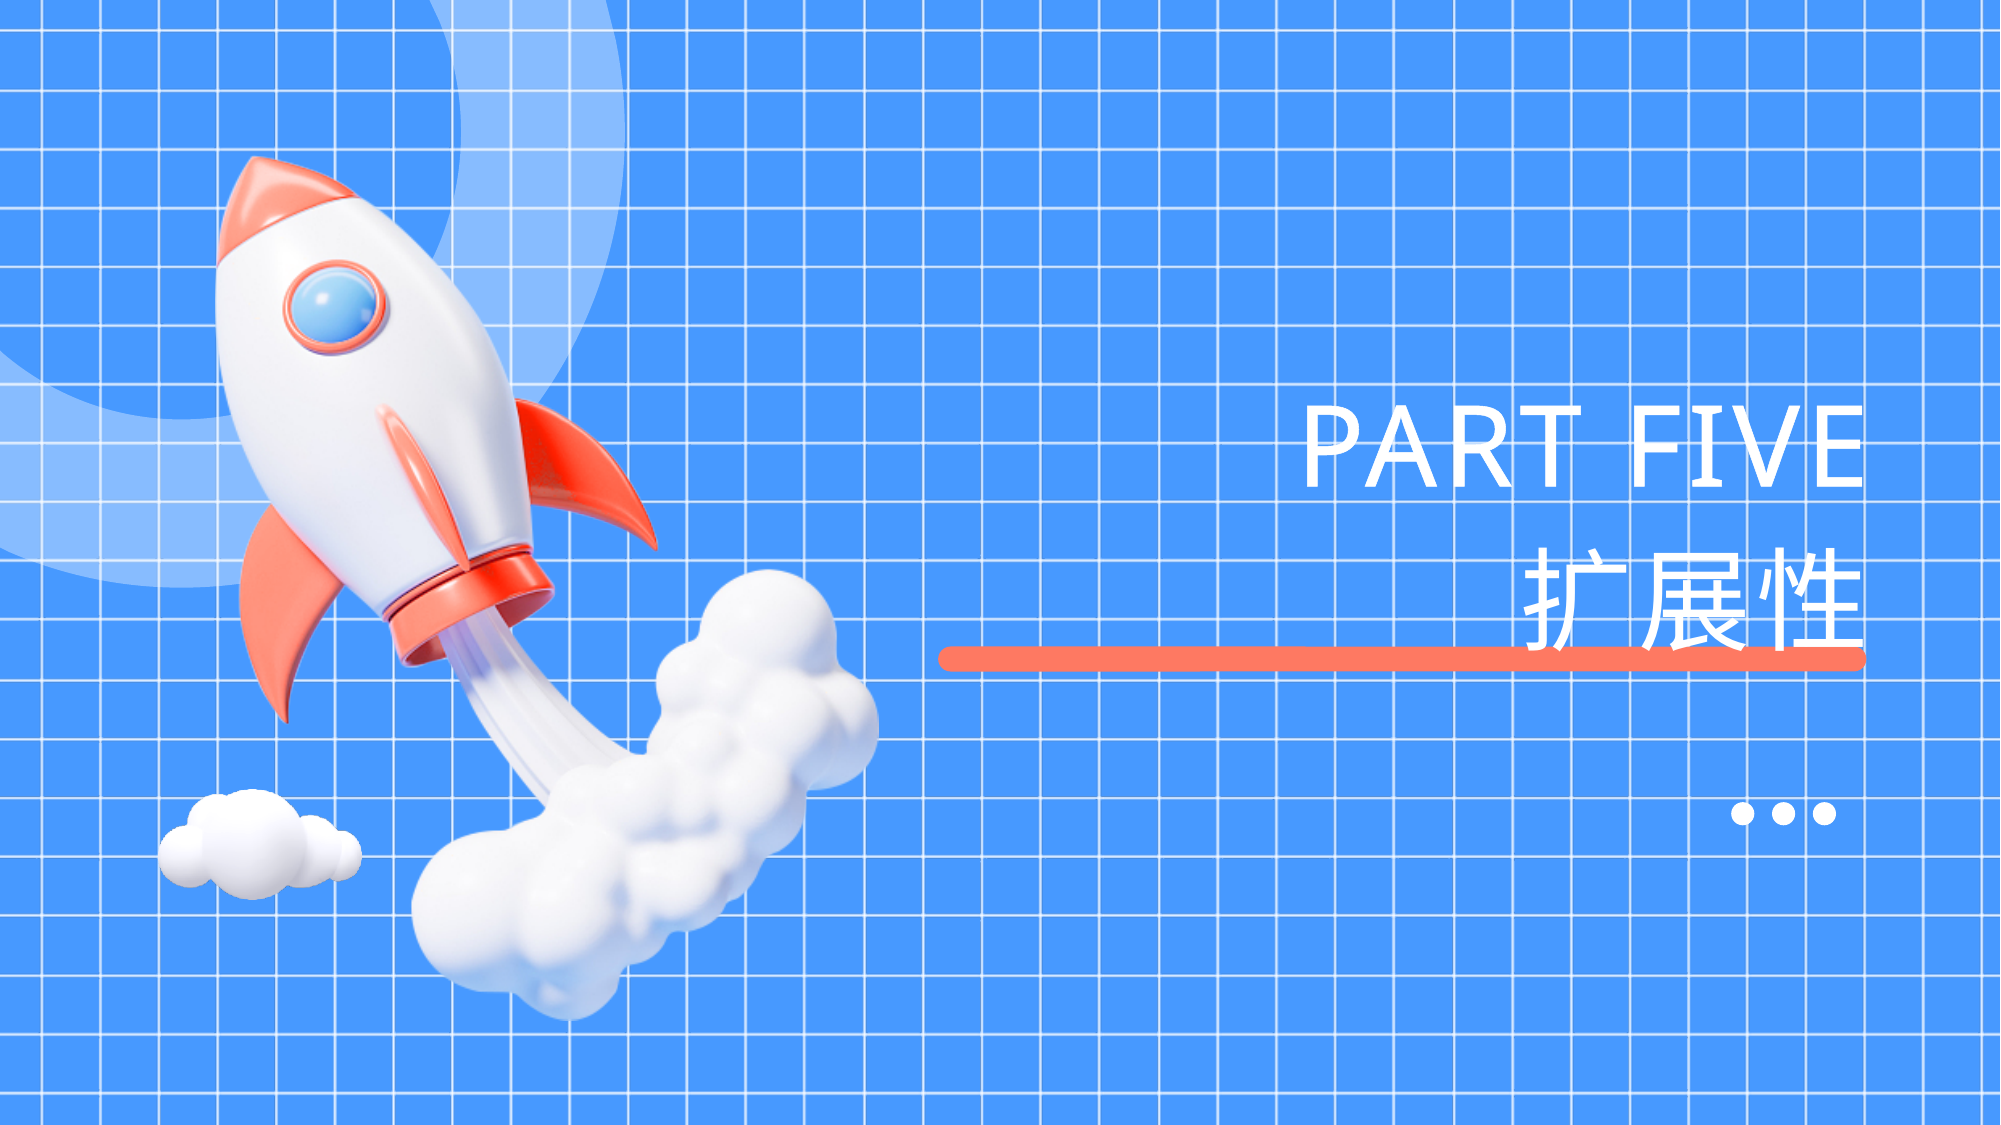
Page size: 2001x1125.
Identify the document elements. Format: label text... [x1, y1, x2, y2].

text_box [0, 350, 215, 588]
picture [0, 0, 2000, 1125]
list PART FIVE [878, 378, 1870, 505]
text_box [429, 0, 625, 155]
title 扩展性 [878, 534, 1870, 661]
